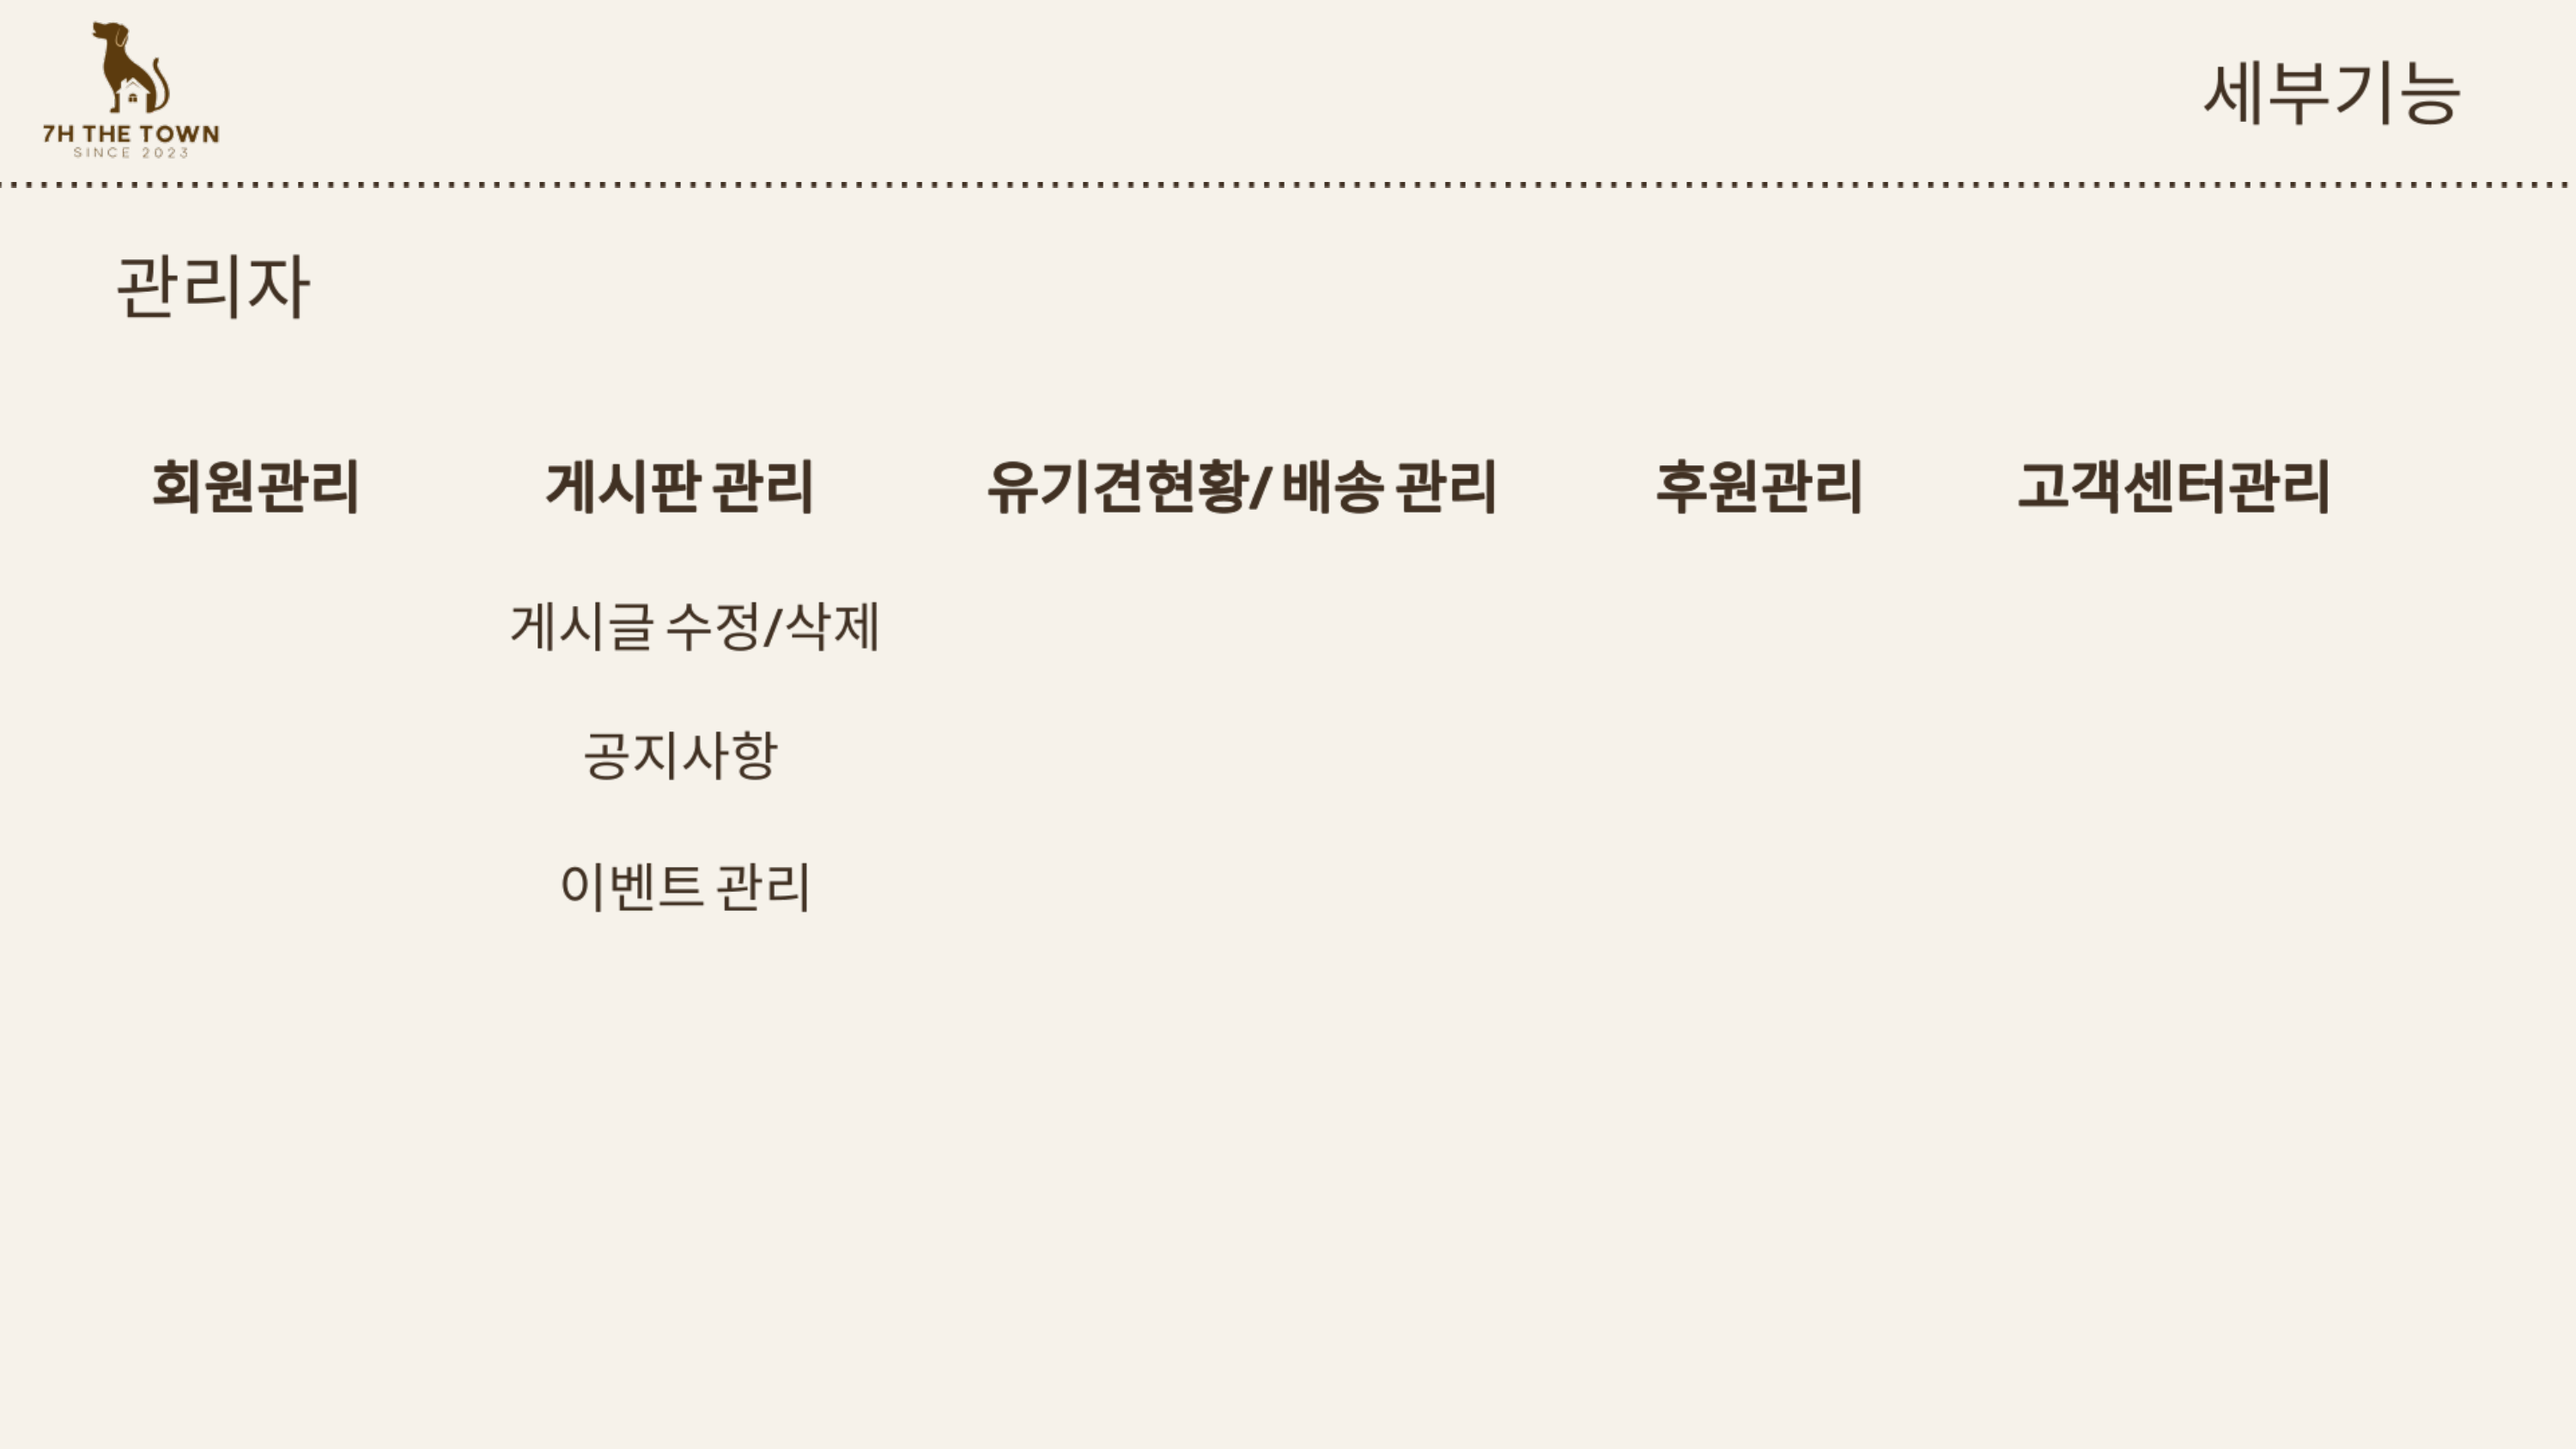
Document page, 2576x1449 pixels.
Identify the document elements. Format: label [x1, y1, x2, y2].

picture [1994, 427, 2402, 582]
picture [501, 585, 908, 676]
picture [964, 427, 1568, 582]
picture [574, 716, 809, 805]
picture [1743, 37, 2500, 158]
text_box [0, 0, 273, 221]
picture [522, 427, 884, 582]
picture [550, 847, 836, 937]
text_box [276, 182, 2576, 188]
picture [128, 427, 431, 582]
picture [104, 231, 349, 352]
picture [1633, 427, 1935, 582]
